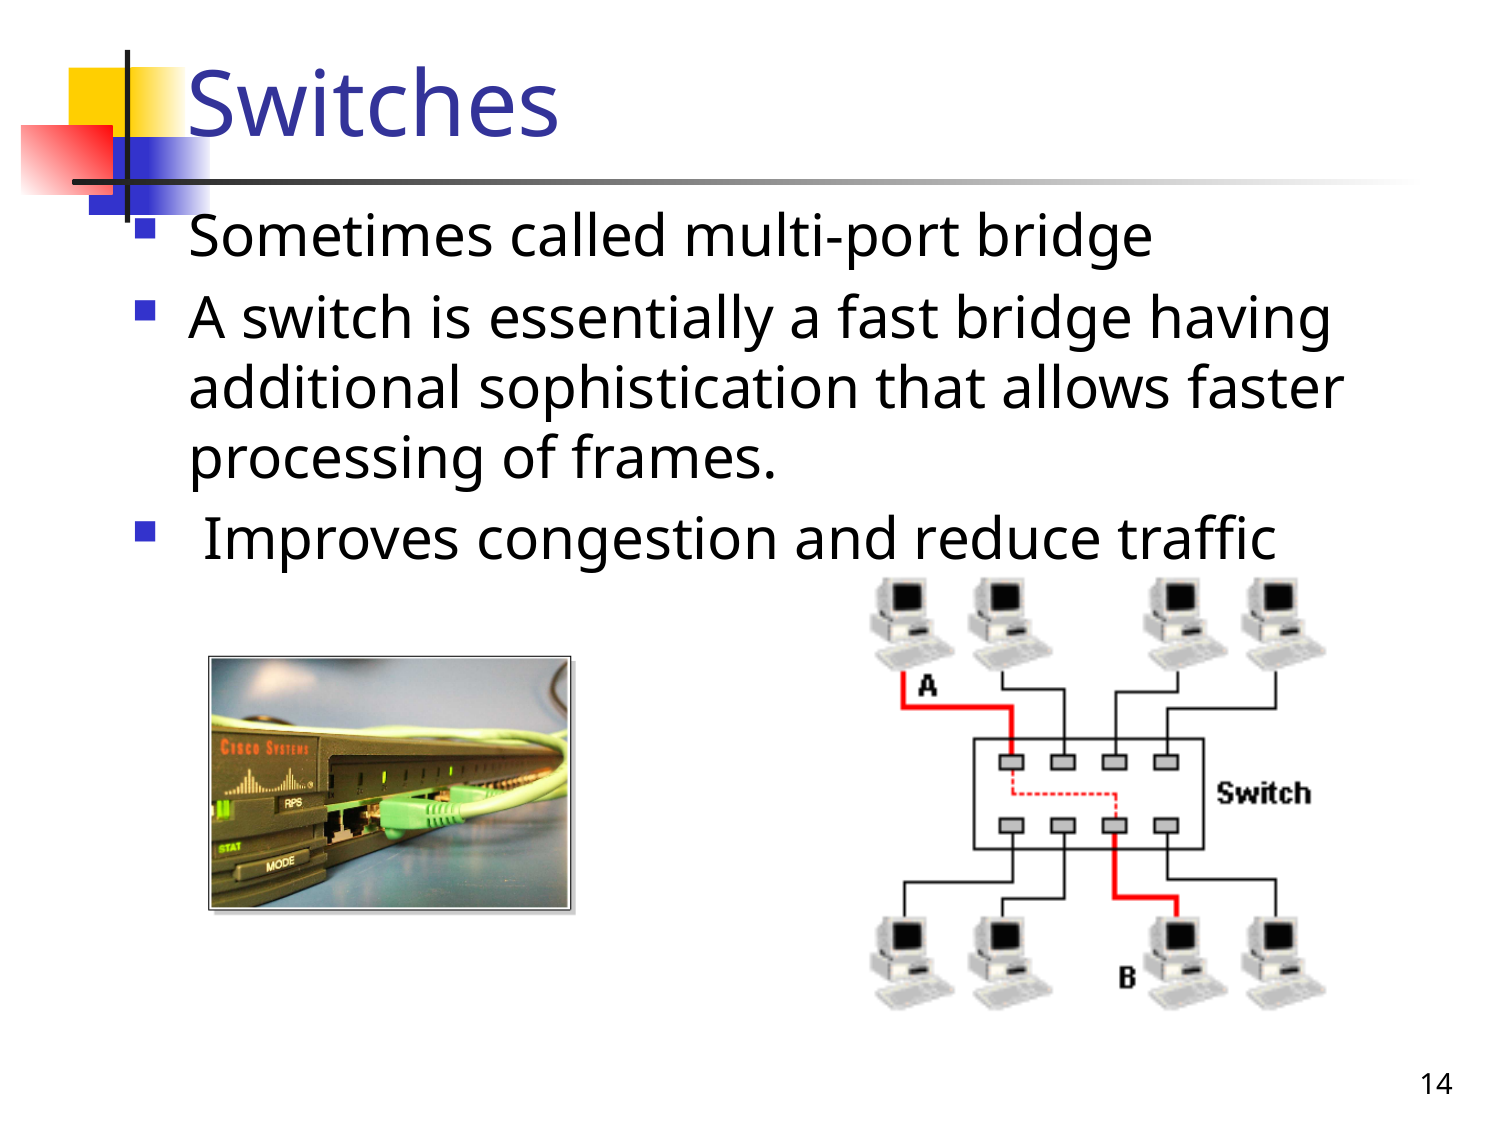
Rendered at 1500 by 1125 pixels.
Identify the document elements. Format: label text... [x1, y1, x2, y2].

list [174, 637, 601, 922]
slide_number 14 [1155, 1037, 1468, 1113]
picture [837, 562, 1351, 1026]
title Switches [171, 35, 1450, 163]
list Sometimes called multi-port bridge A switch is essentially a fast bridge having additional sophistication that allows faster processing of frames. Improves congestion and reduce traffic [117, 190, 1500, 504]
